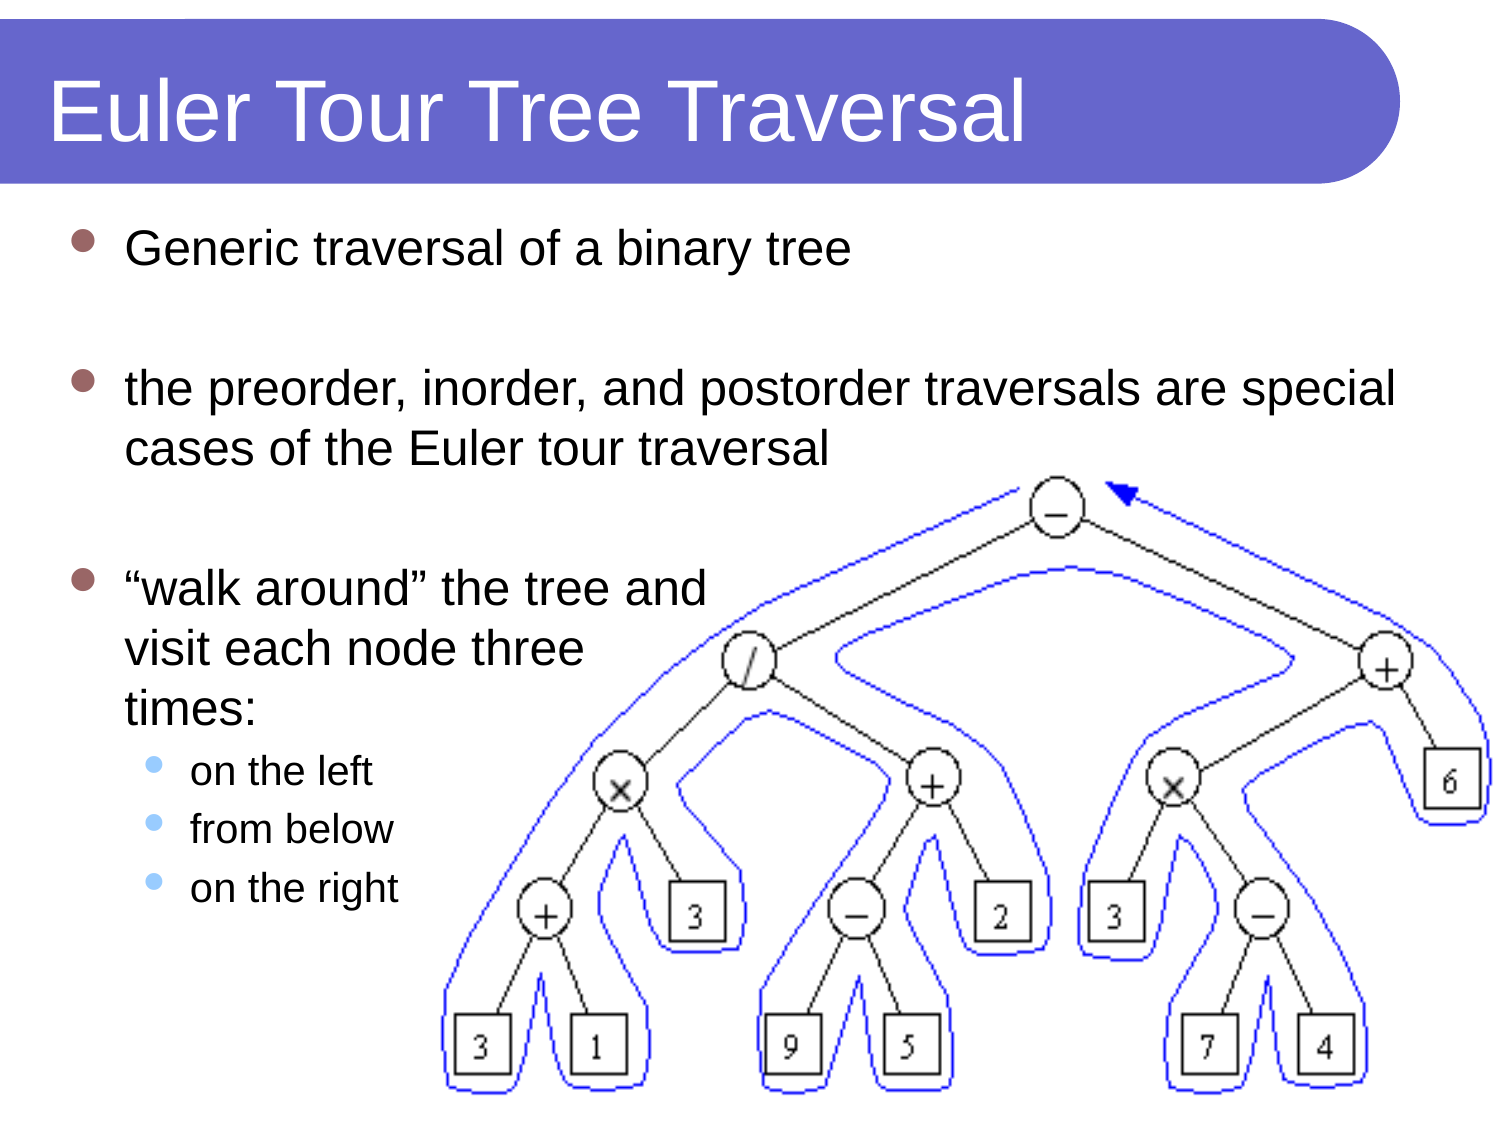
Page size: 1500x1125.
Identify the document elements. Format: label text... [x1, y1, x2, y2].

list Generic traversal of a binary tree the preorder, inorder, and postorder traversals are special cases of the Euler tour traversal “walk around” the tree and visit each node three times: on the left from below on the right [52, 207, 1448, 1071]
title Euler Tour Tree Traversal [31, 31, 1348, 182]
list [437, 412, 1500, 1125]
